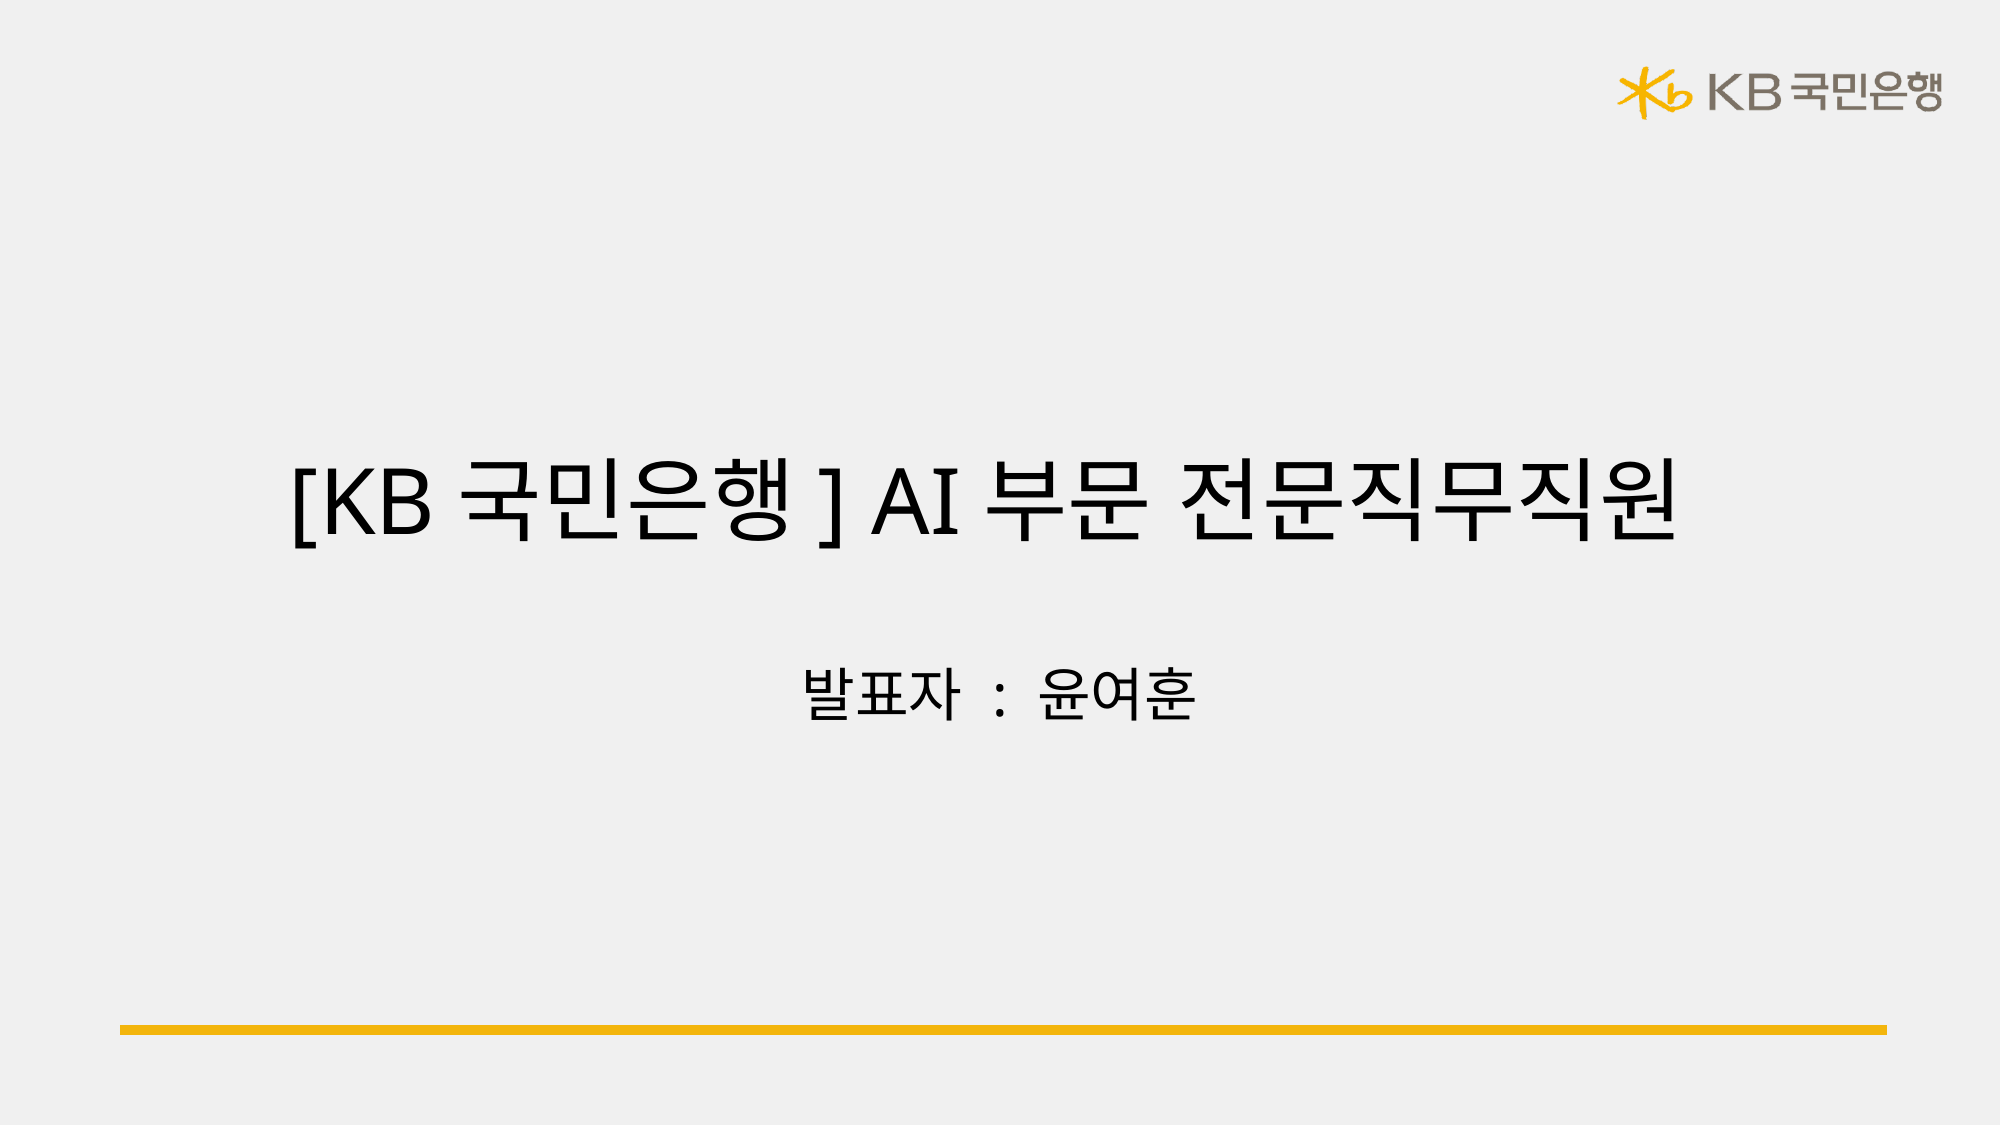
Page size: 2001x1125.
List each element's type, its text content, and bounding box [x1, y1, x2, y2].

title [KB국민은행] AI부문 전문직무직원 [249, 170, 1750, 563]
picture [1605, 0, 1959, 177]
subtitle 발표자 : 윤여훈 [249, 577, 1750, 849]
